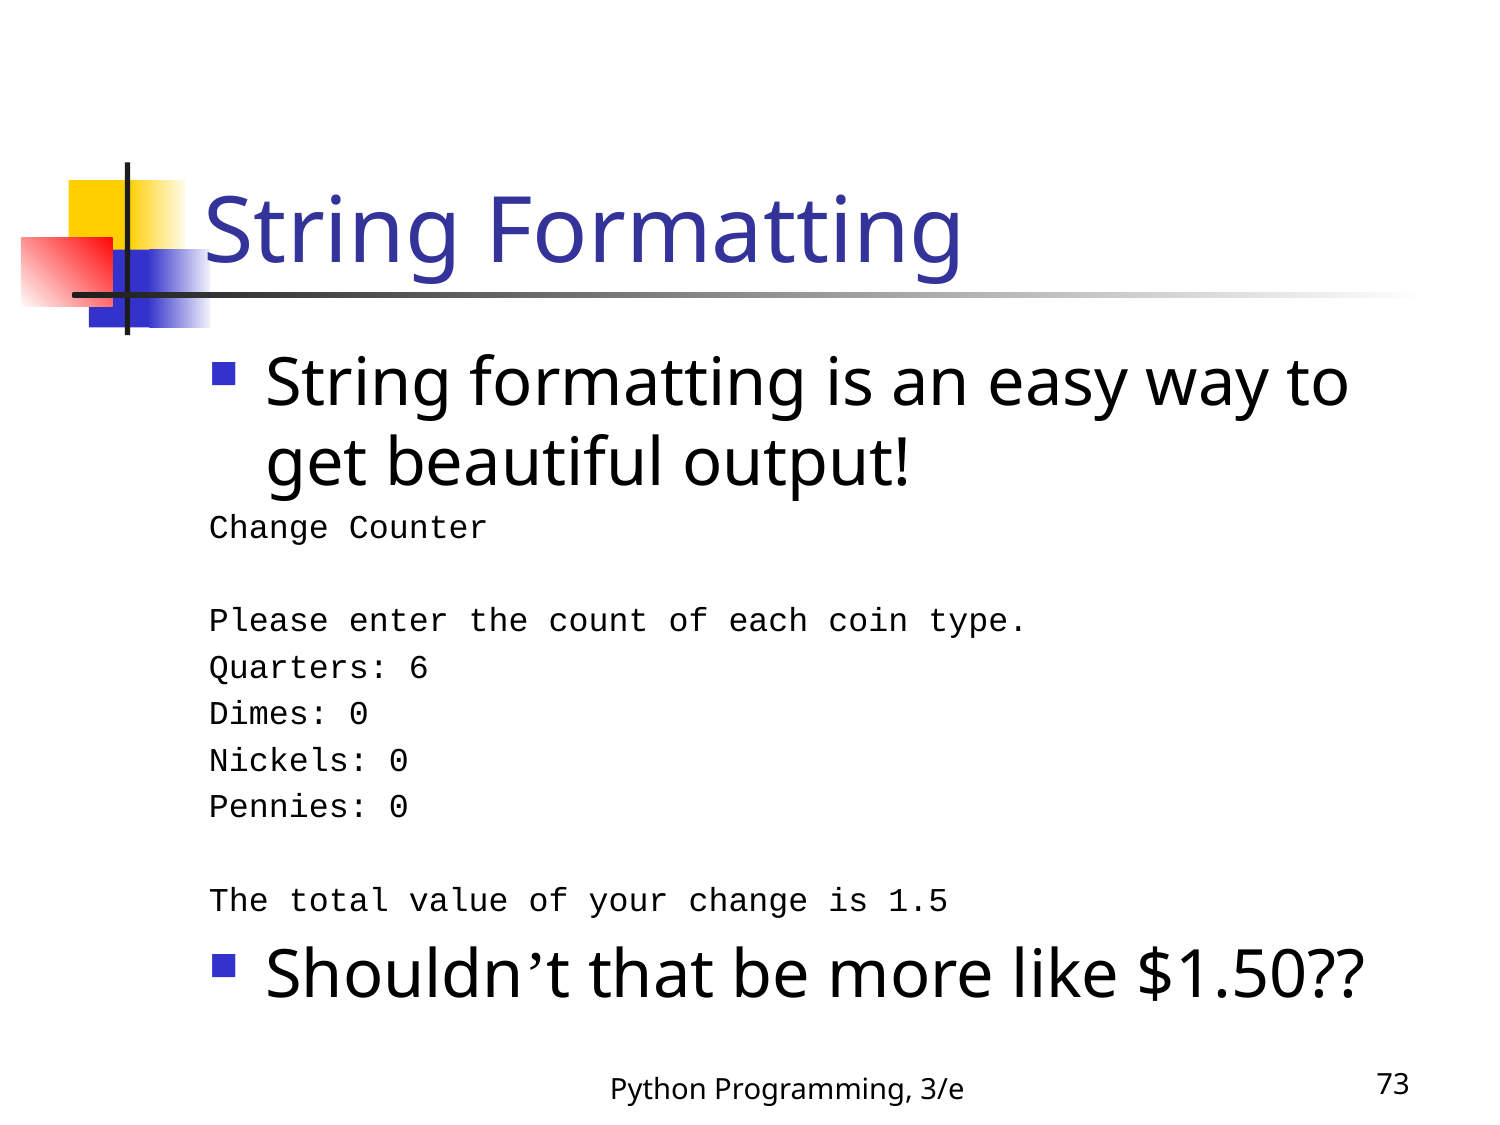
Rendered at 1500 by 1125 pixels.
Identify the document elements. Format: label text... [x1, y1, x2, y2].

title String Formatting [188, 101, 1468, 289]
slide_number 73 [1112, 1037, 1426, 1113]
footer Python Programming, 3/e [549, 1037, 1026, 1113]
list String formatting is an easy way to get beautiful output! Change Counter Please enter the count of each coin type. Quarters: 6 Dimes: 0 Nickels: 0 Pennies: 0 The total value of your change is 1.5 Shouldn’t that be more like $1.50?? [193, 331, 1469, 1006]
